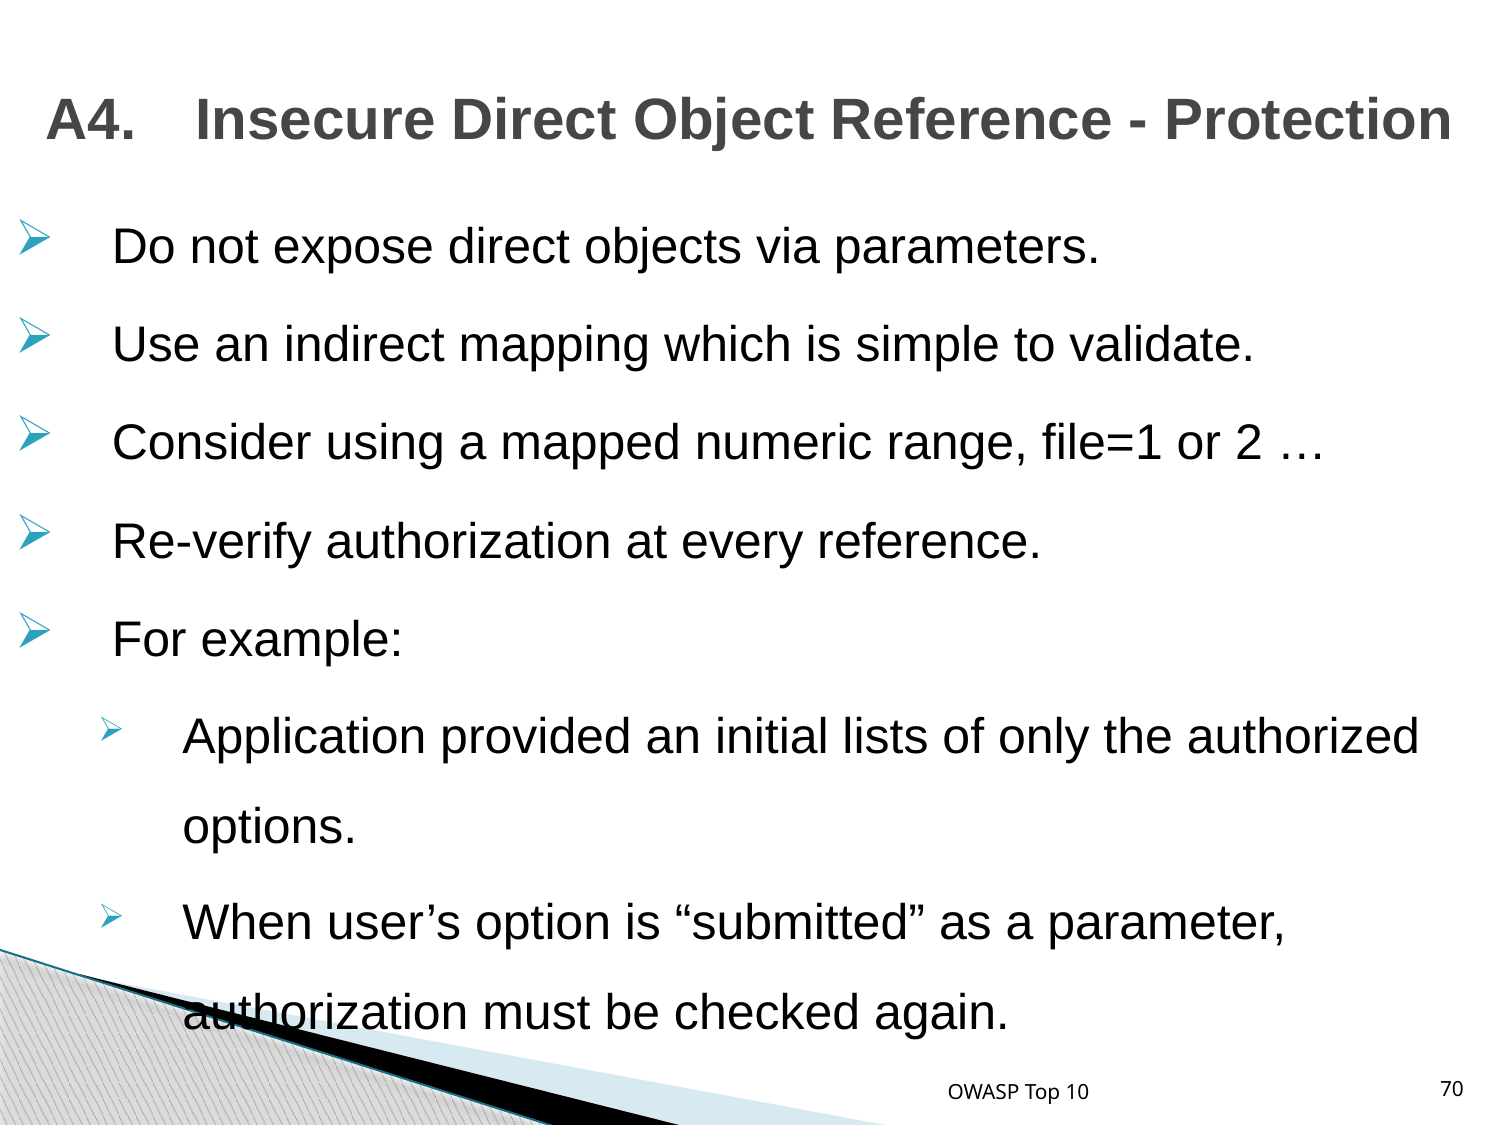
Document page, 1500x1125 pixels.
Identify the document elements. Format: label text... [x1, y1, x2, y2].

slide_number 70 [1418, 1051, 1479, 1112]
footer OWASP Top 10 [718, 1051, 1105, 1112]
list Do not expose direct objects via parameters. Use an indirect mapping which is simple to validate. Consider using a mapped numeric range, file=1 or 2 … Re-verify authorization at every reference. For example: Application provided an initial lists of only the authorized options. When user’s option is “submitted” as a parameter, authorization must be checked again. [0, 233, 1479, 1052]
title A4. Insecure Direct Object Reference - Protection [0, 0, 1500, 233]
